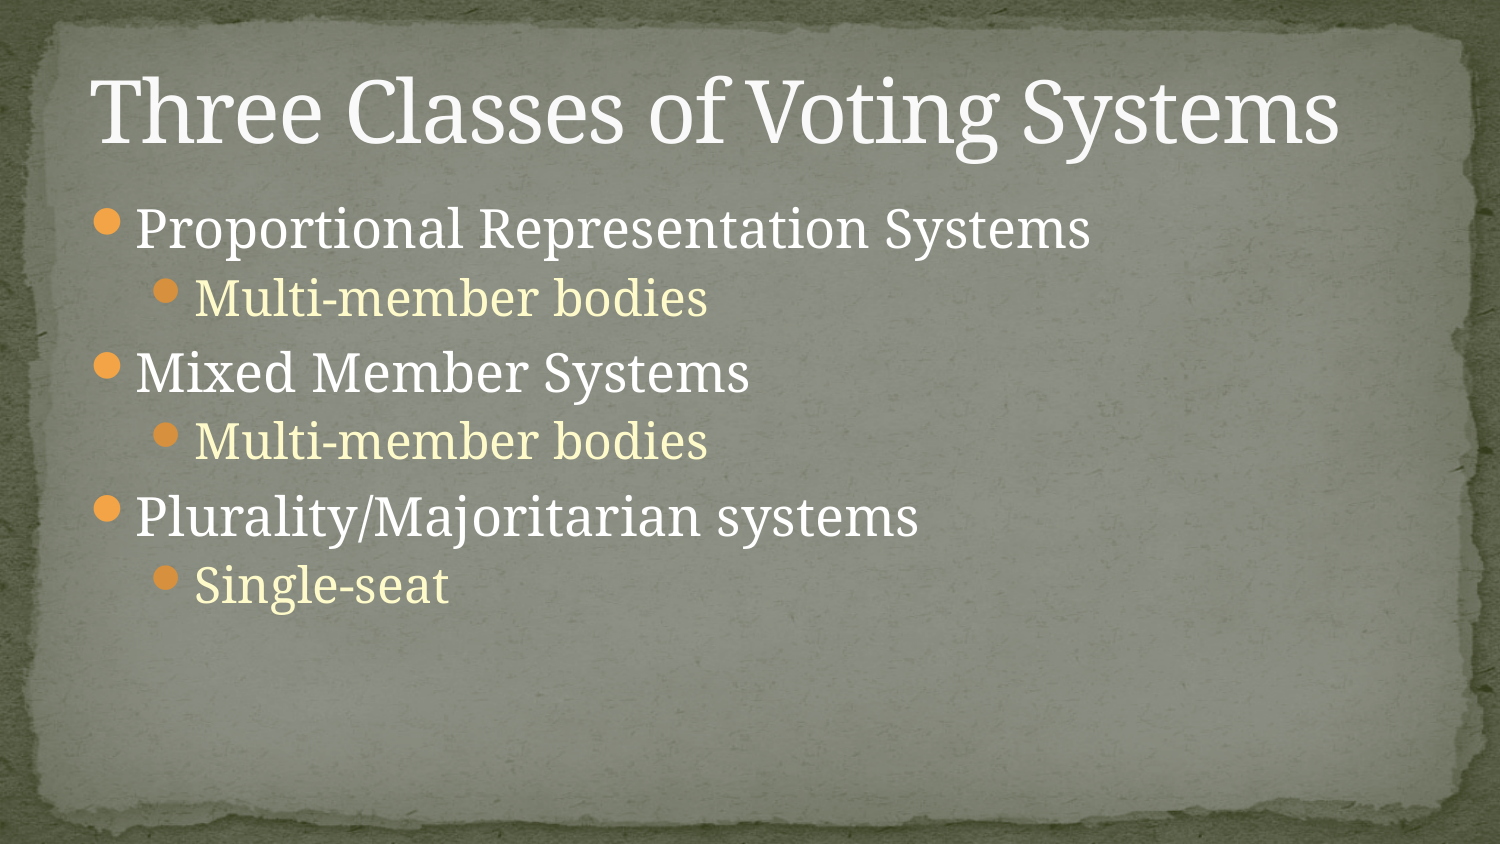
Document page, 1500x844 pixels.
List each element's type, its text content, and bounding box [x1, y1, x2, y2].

list Proportional Representation Systems Multi-member bodies Mixed Member Systems Multi-member bodies Plurality/Majoritarian systems Single-seat [75, 187, 1425, 750]
title Three Classes of Voting Systems [74, 18, 1425, 169]
